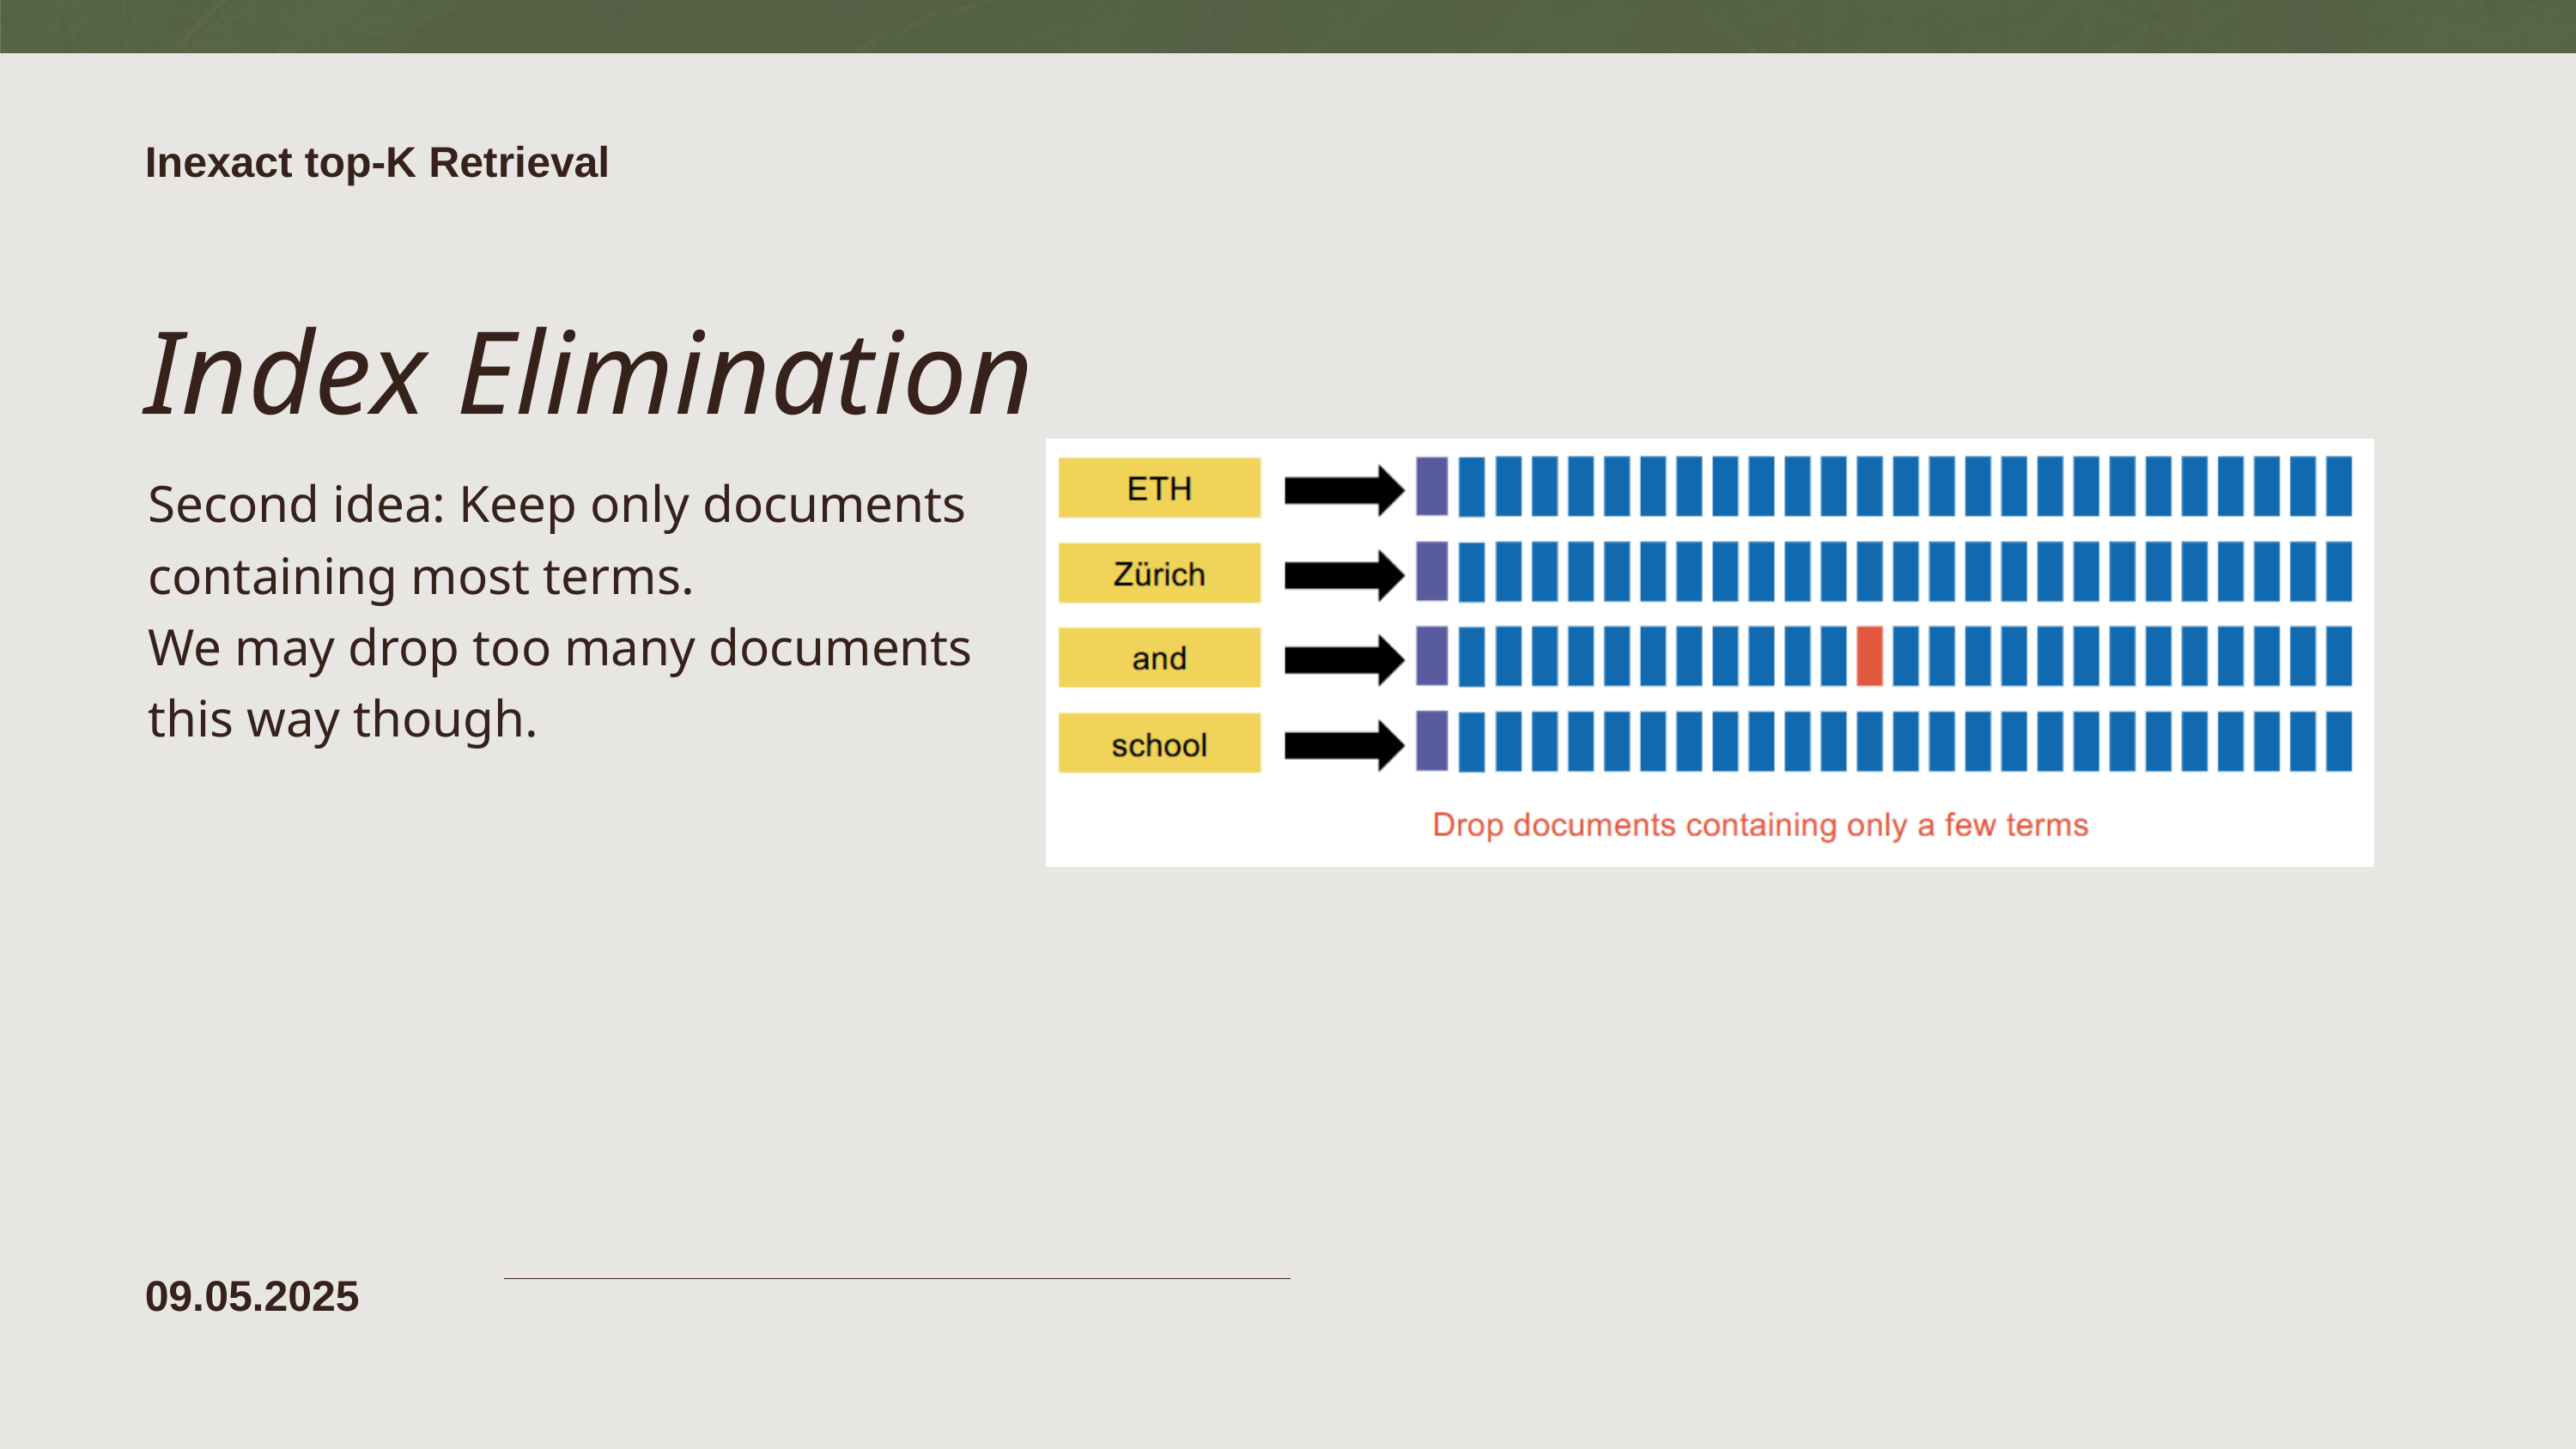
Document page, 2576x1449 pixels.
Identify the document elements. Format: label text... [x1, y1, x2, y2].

text_box [0, 0, 2576, 53]
text_box Inexact top-K Retrieval [144, 114, 838, 186]
text_box 09.05.2025 [144, 1247, 504, 1320]
picture [1046, 439, 2375, 867]
text_box Second idea: Keep only documents containing most terms. We may drop too many documents this way though. [148, 461, 981, 748]
text_box Index Elimination [144, 245, 1690, 438]
